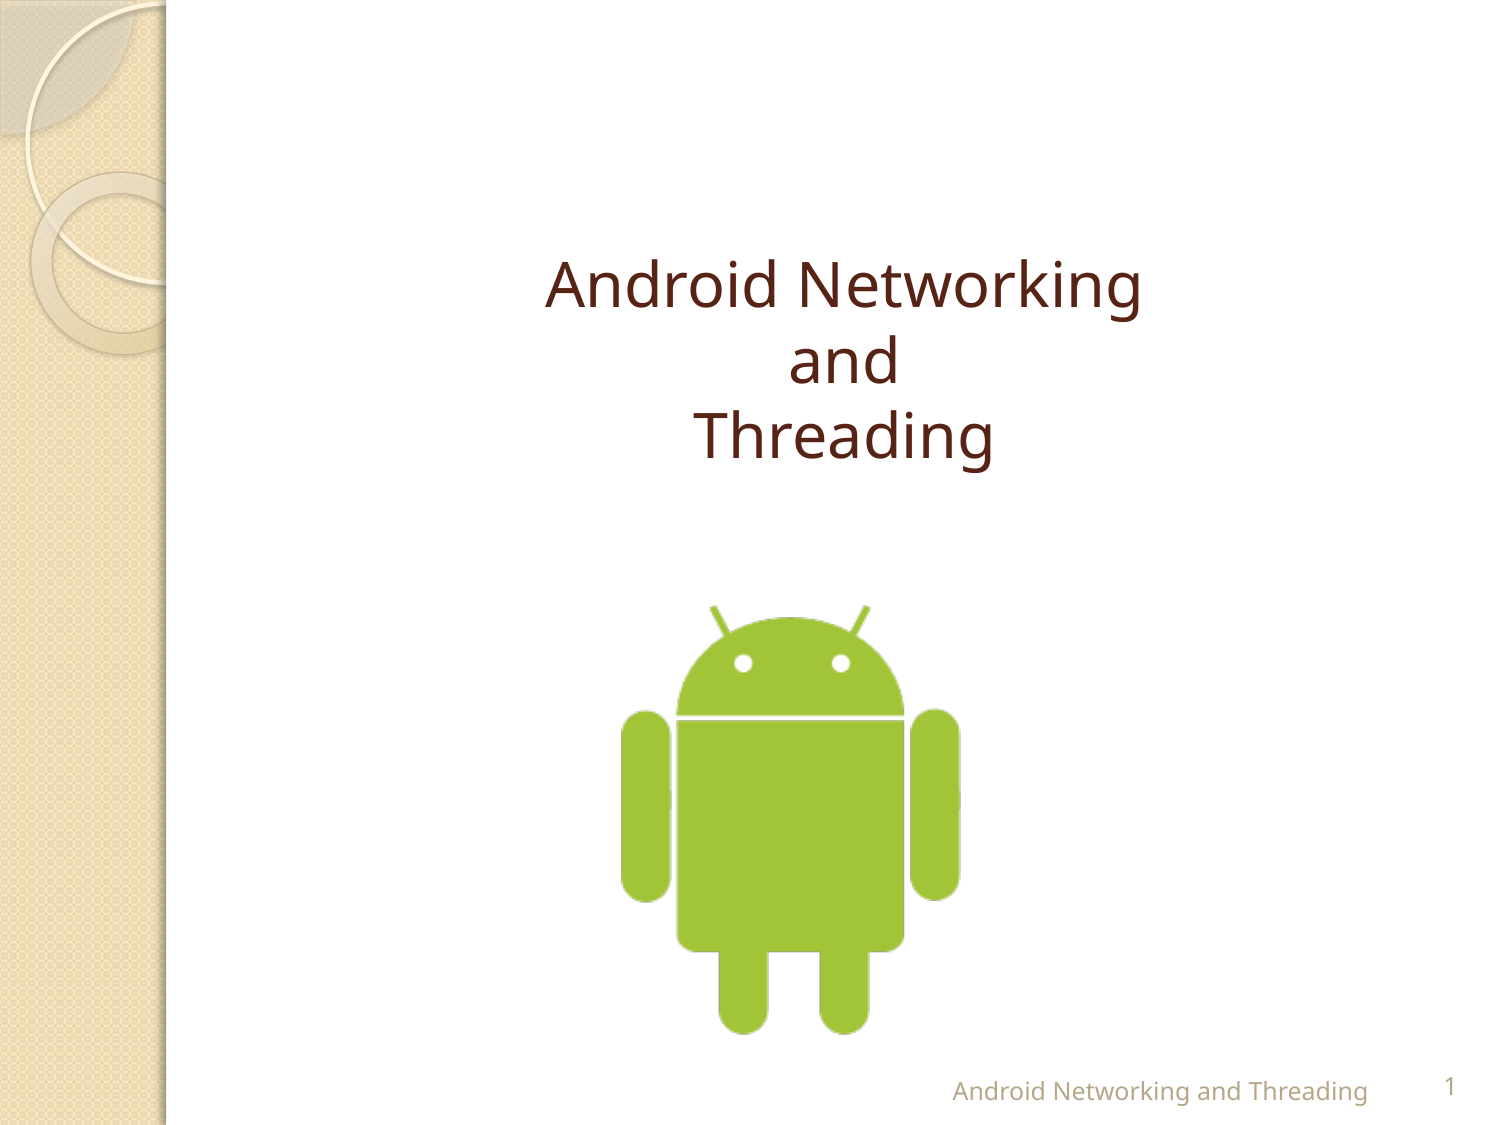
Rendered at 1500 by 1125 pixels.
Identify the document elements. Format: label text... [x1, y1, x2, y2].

picture [562, 599, 1000, 1038]
slide_number 1 [1413, 1034, 1488, 1113]
title Android Networking and Threading [237, 237, 1453, 479]
footer Android Networking and Threading [937, 1034, 1413, 1113]
